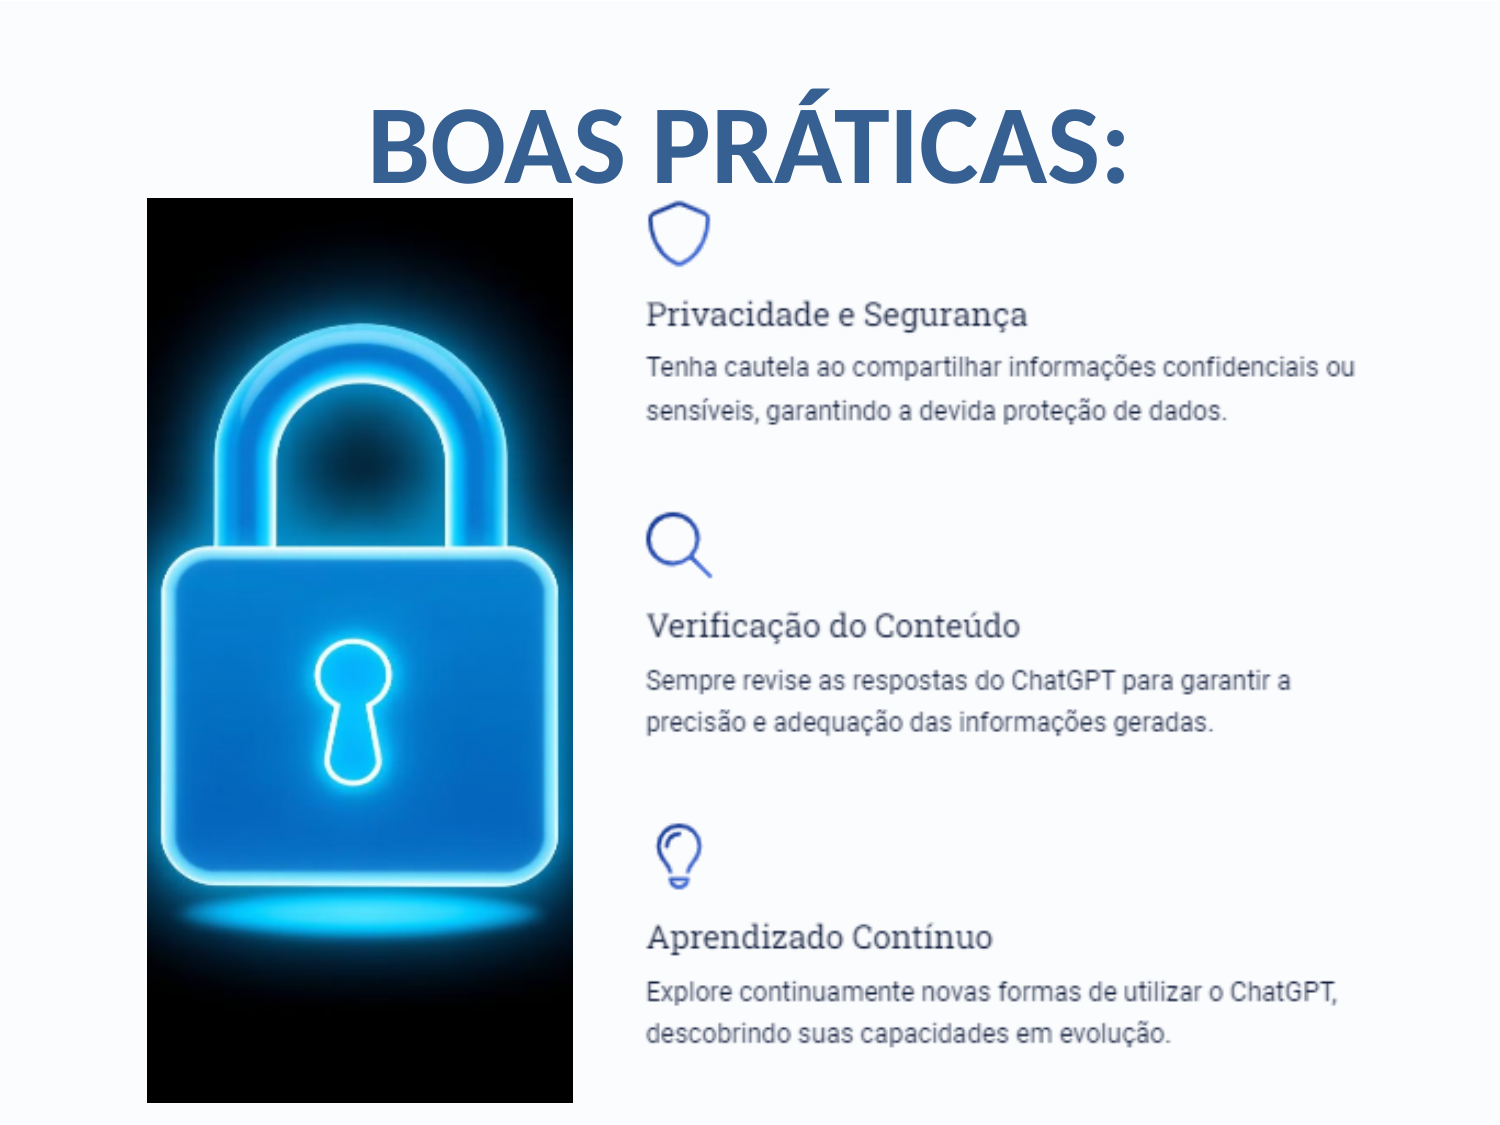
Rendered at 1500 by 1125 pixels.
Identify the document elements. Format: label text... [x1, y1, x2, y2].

title BOAS PRÁTICAS: [75, 45, 1425, 233]
picture [0, 1, 1500, 1125]
